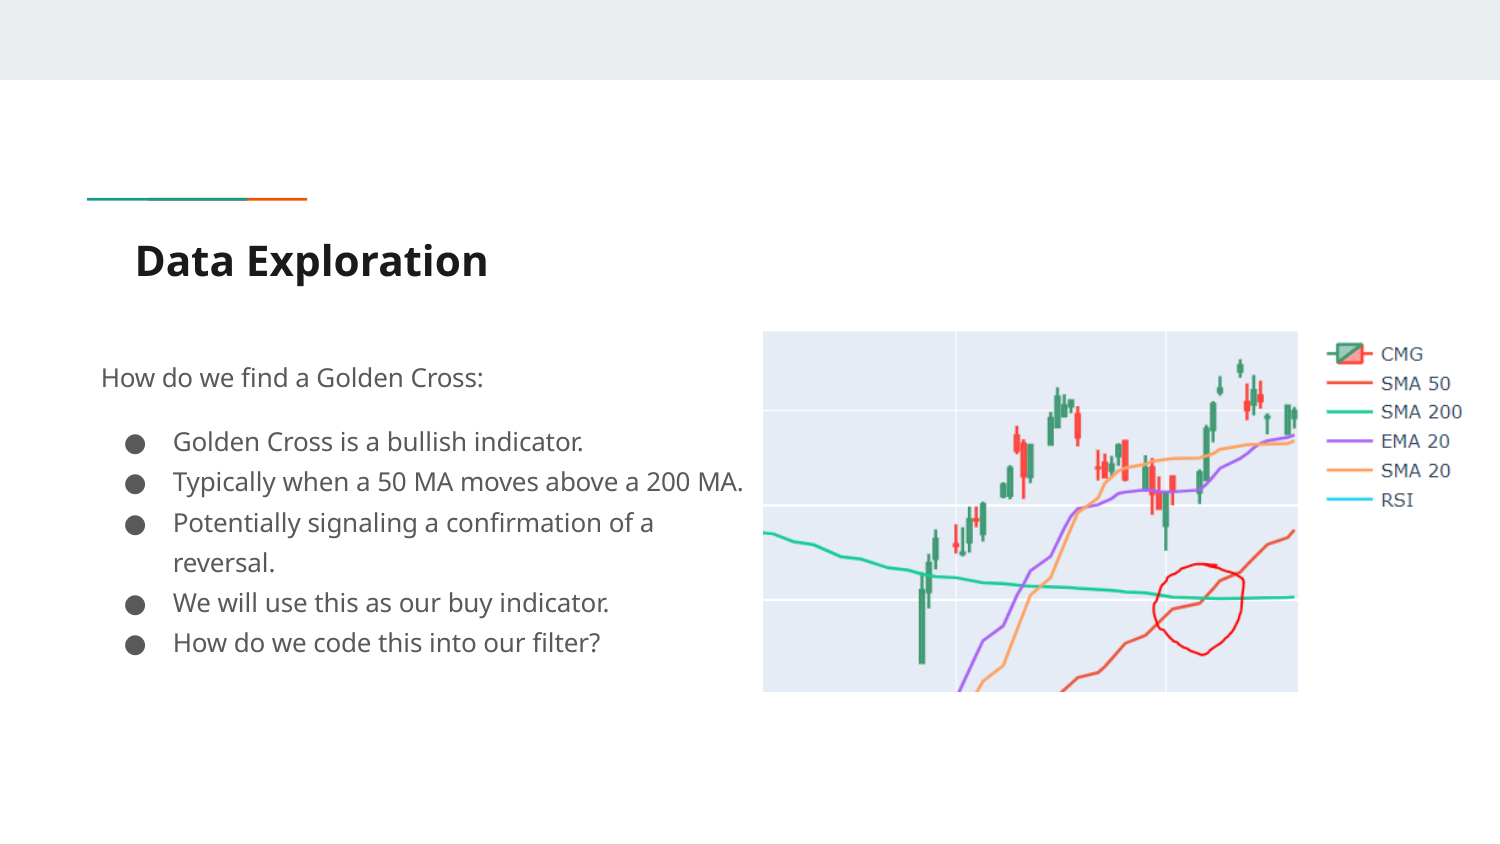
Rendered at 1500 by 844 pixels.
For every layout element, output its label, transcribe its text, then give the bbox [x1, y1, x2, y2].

picture [763, 328, 1476, 693]
title Data Exploration [119, 216, 1381, 305]
list How do we find a Golden Cross: Golden Cross is a bullish indicator. Typically when a 50 MA moves above a 200 MA. Potentially signaling a confirmation of a reversal. We will use this as our buy indicator. How do we code this into our filter? [85, 339, 764, 711]
